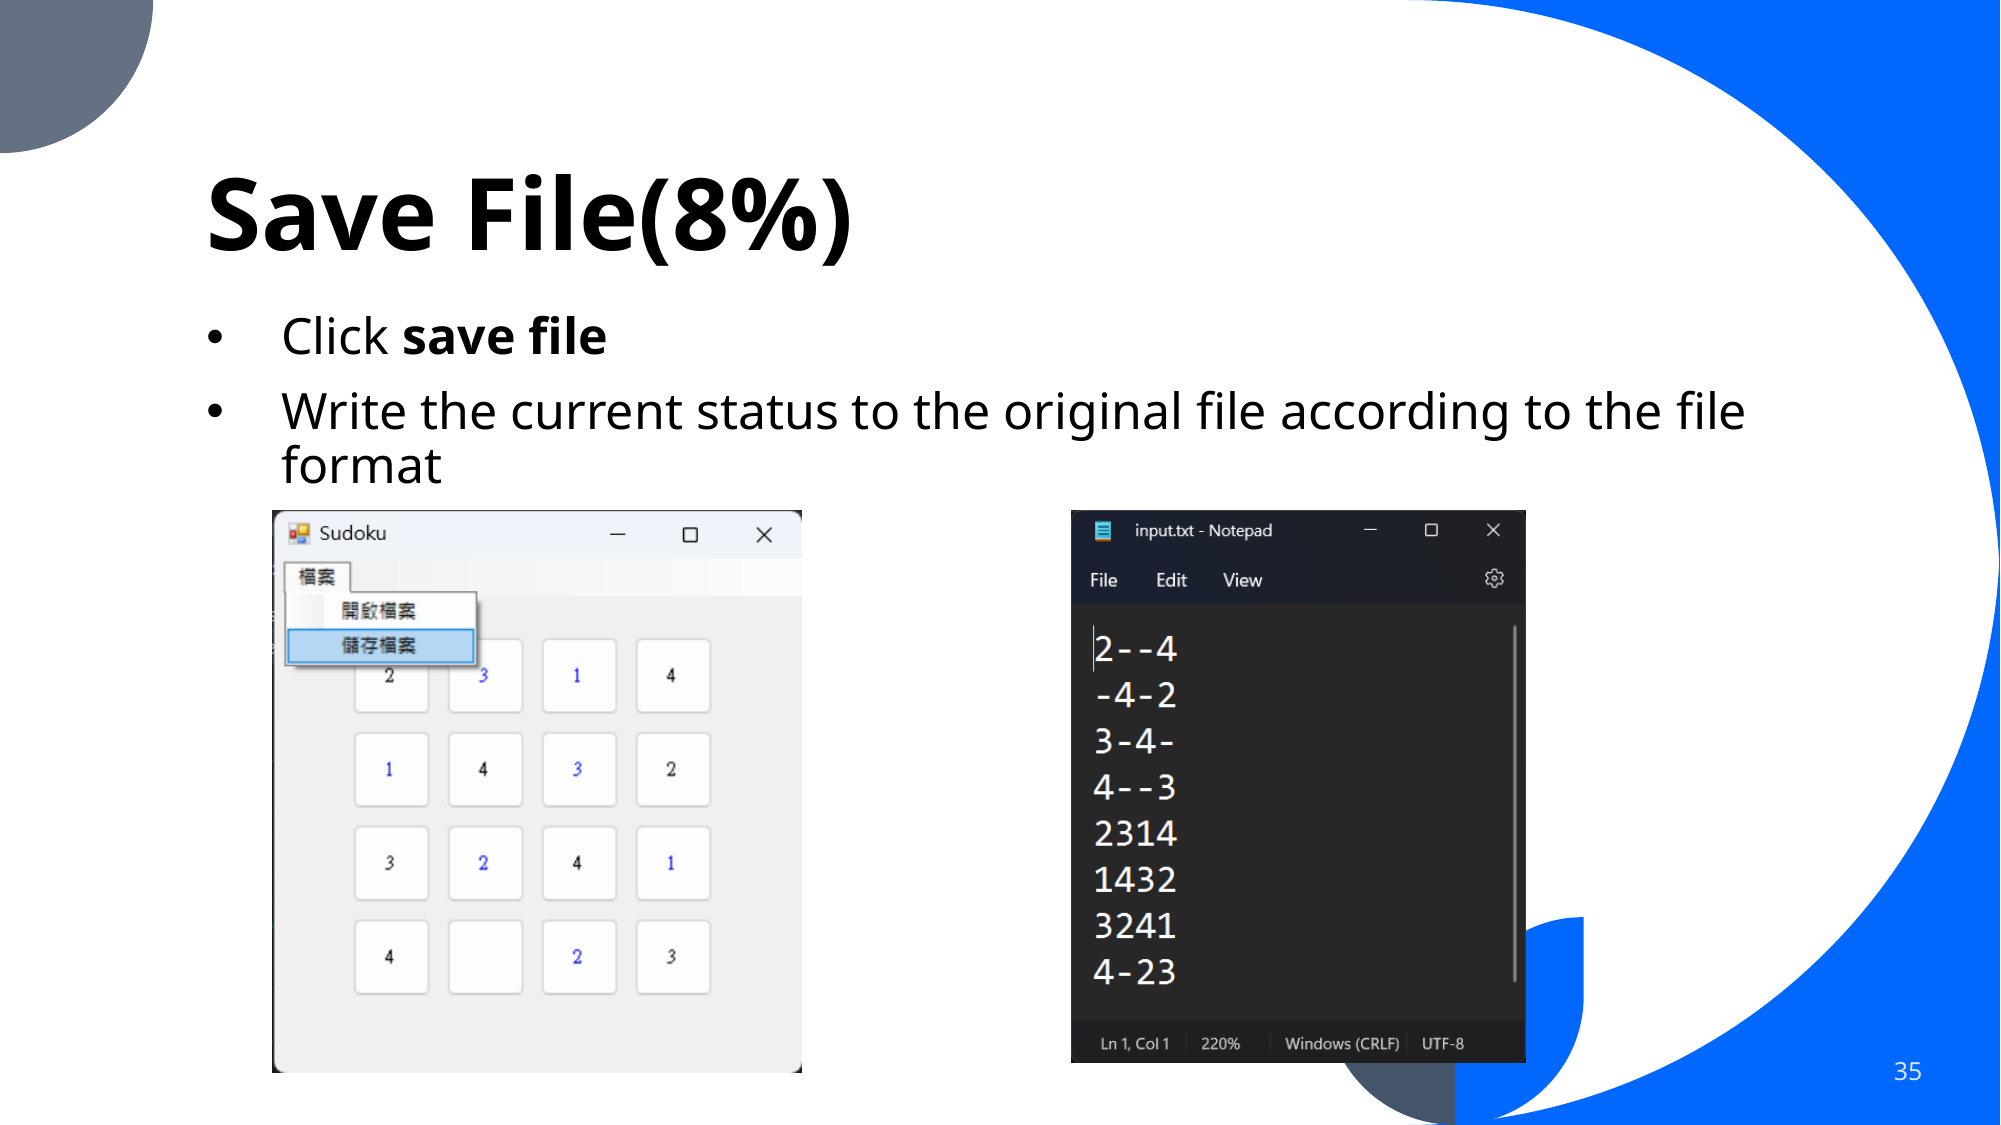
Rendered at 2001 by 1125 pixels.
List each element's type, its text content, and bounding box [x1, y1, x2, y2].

picture [272, 510, 802, 1073]
slide_number 35 [1665, 1042, 1938, 1103]
title Save File(8%) [191, 62, 1796, 280]
list Click save file Write the current status to the original file according to the file format [191, 304, 1796, 857]
picture [1071, 510, 1526, 1063]
